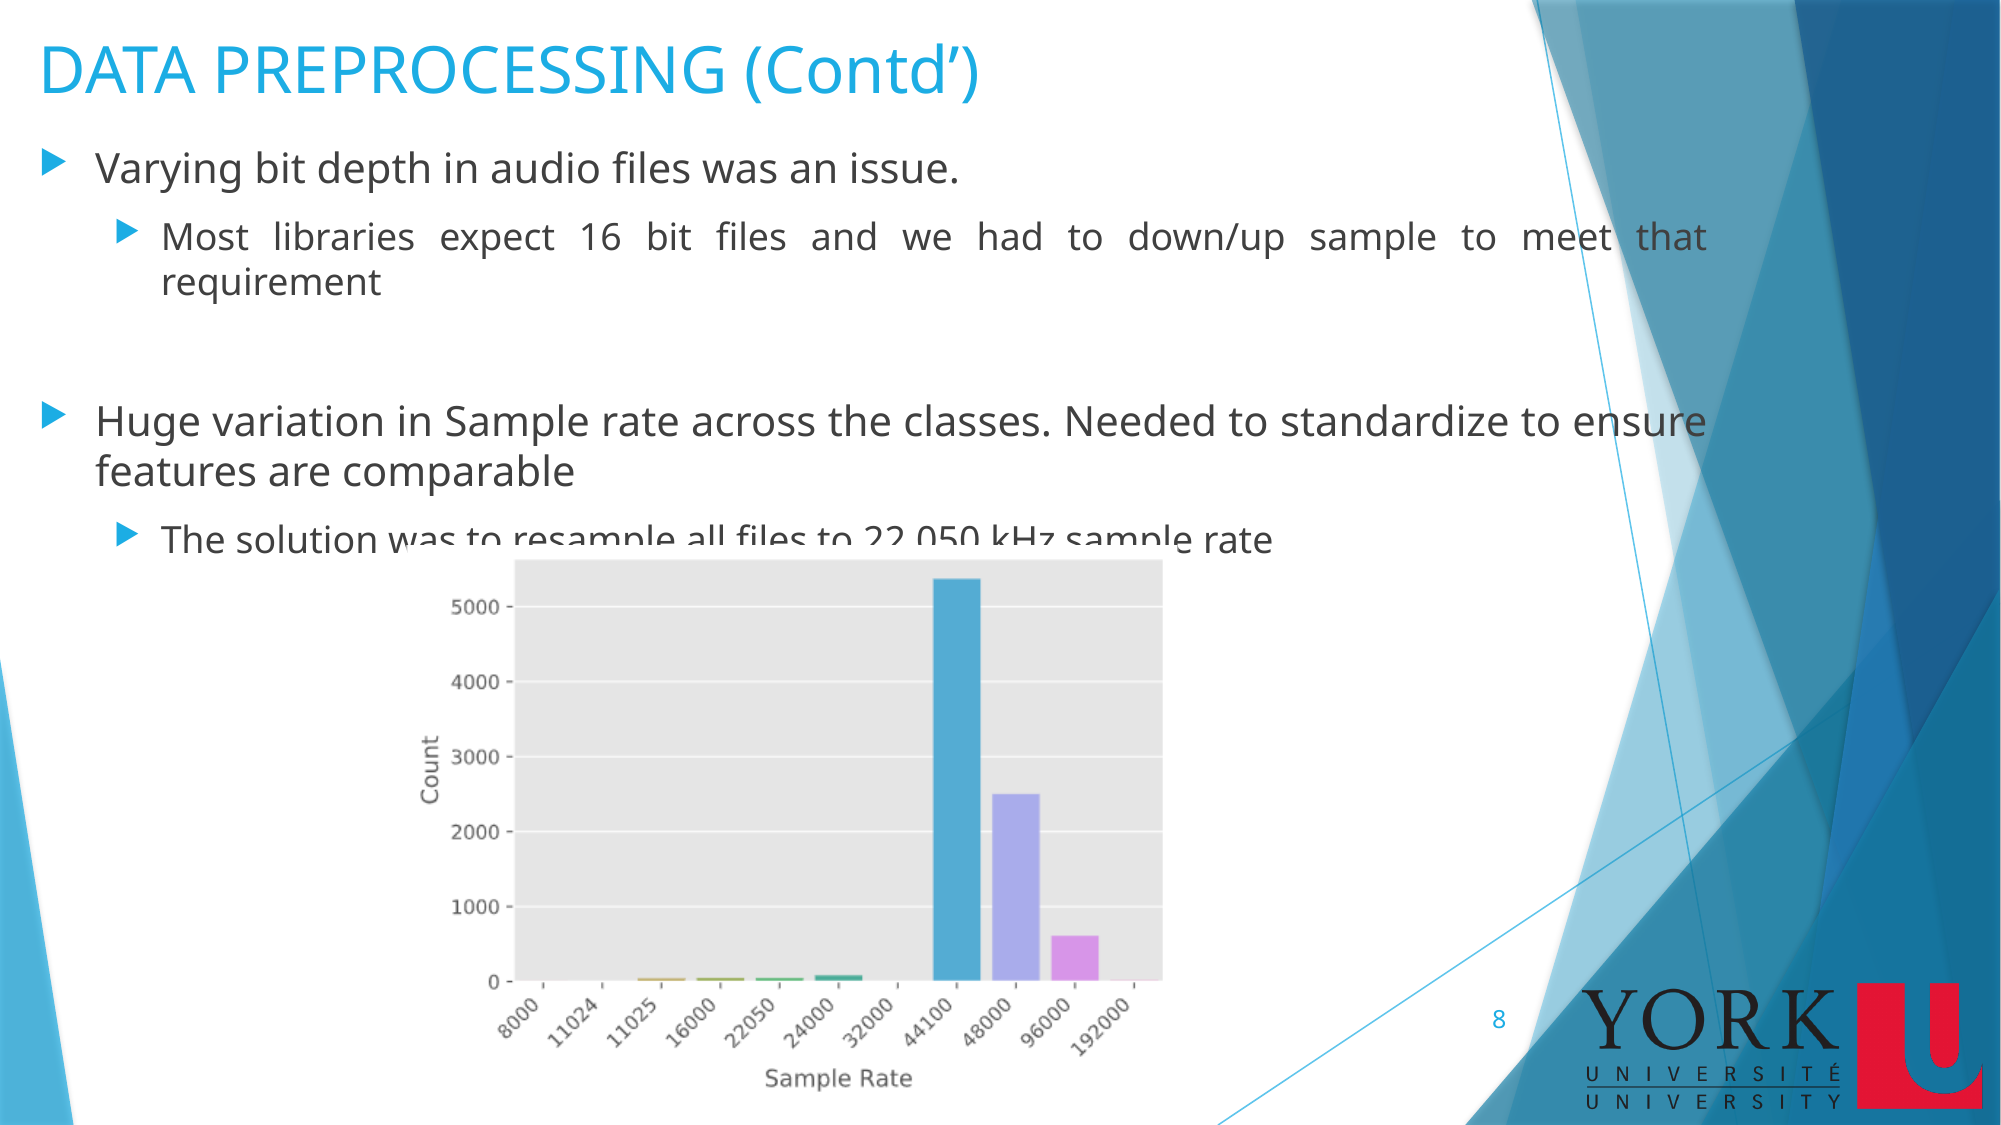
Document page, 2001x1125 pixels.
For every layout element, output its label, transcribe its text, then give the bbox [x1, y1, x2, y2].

slide_number 8 [1409, 991, 1522, 1051]
picture [1563, 967, 2000, 1125]
list Varying bit depth in audio files was an issue. Most libraries expect 16 bit files and we had to down/up sample to meet that requirement Huge variation in Sample rate across the classes. Needed to standardize to ensure features are comparable The solution was to resample all files to 22,050 kHz sample rate [23, 134, 1724, 948]
title DATA PREPROCESSING (Contd’) [23, 20, 1617, 115]
picture [406, 544, 1179, 1105]
